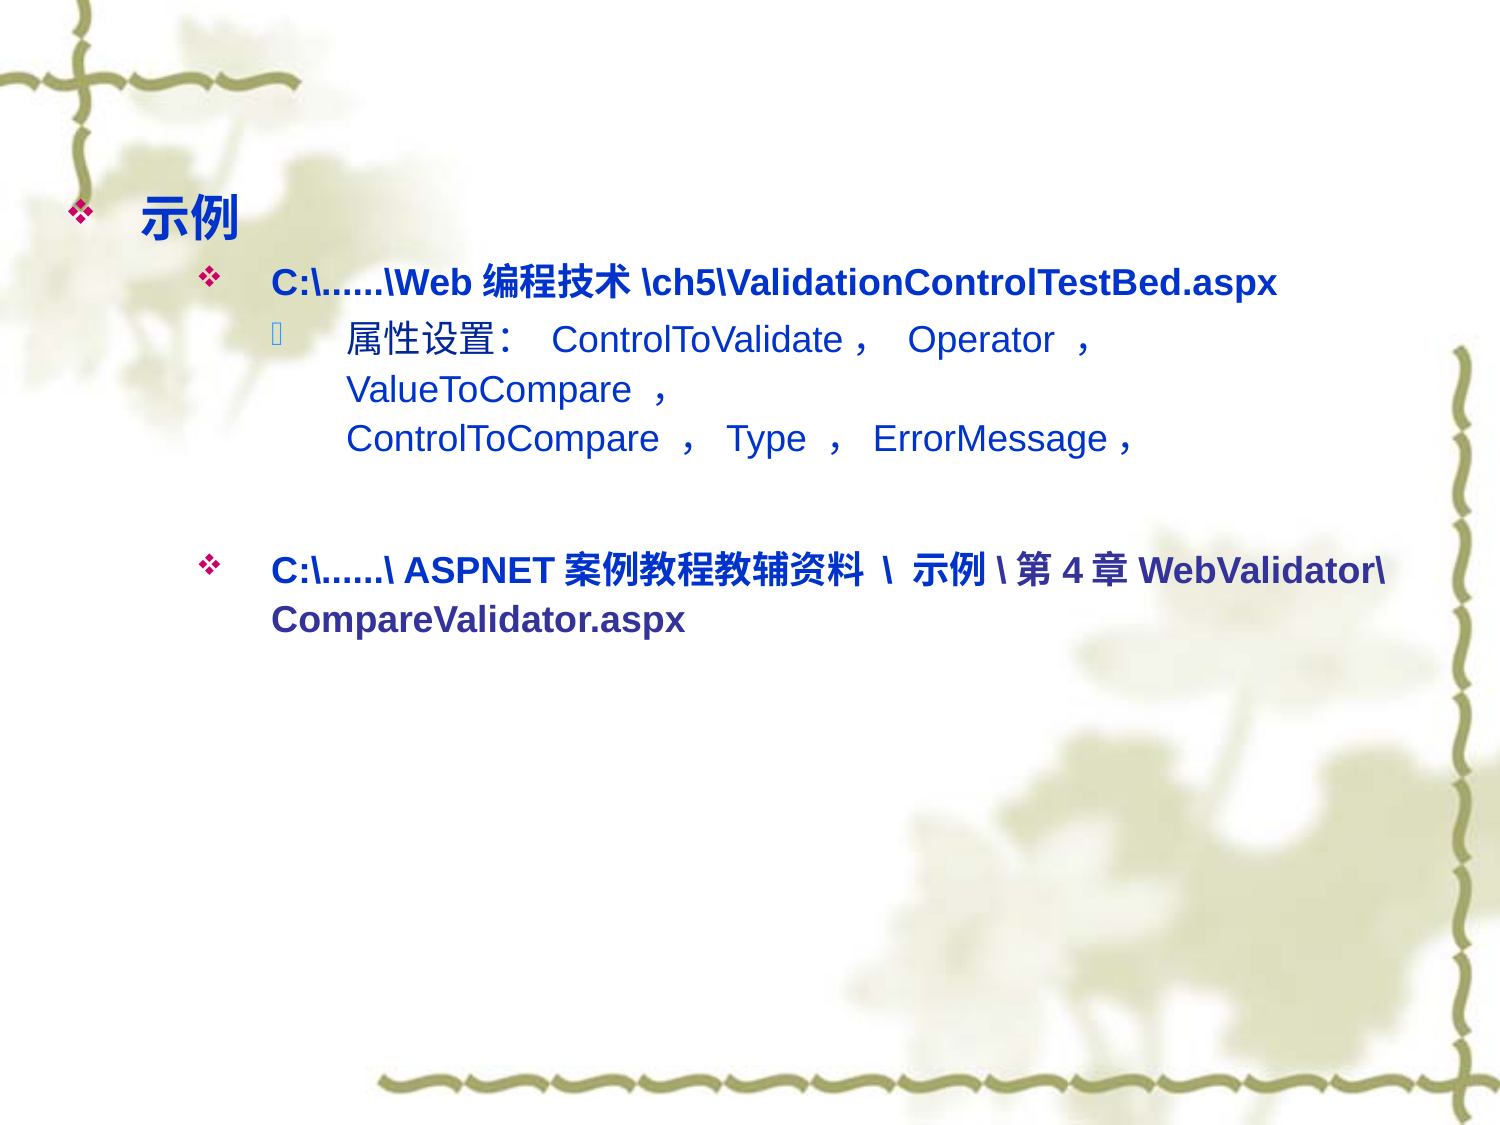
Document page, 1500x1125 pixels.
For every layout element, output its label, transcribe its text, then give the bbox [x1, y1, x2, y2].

list 示例 C:\......\Web编程技术\ch5\ValidationControlTestBed.aspx 属性设置： ControlToValidate， Operator ， ValueToCompare ， ControlToCompare ，Type ，ErrorMessage， C:\......\ ASPNET案例教程教辅资料 \ 示例\第4章WebValidator\CompareValidator.aspx [49, 172, 1452, 1095]
picture [0, 0, 1500, 1125]
